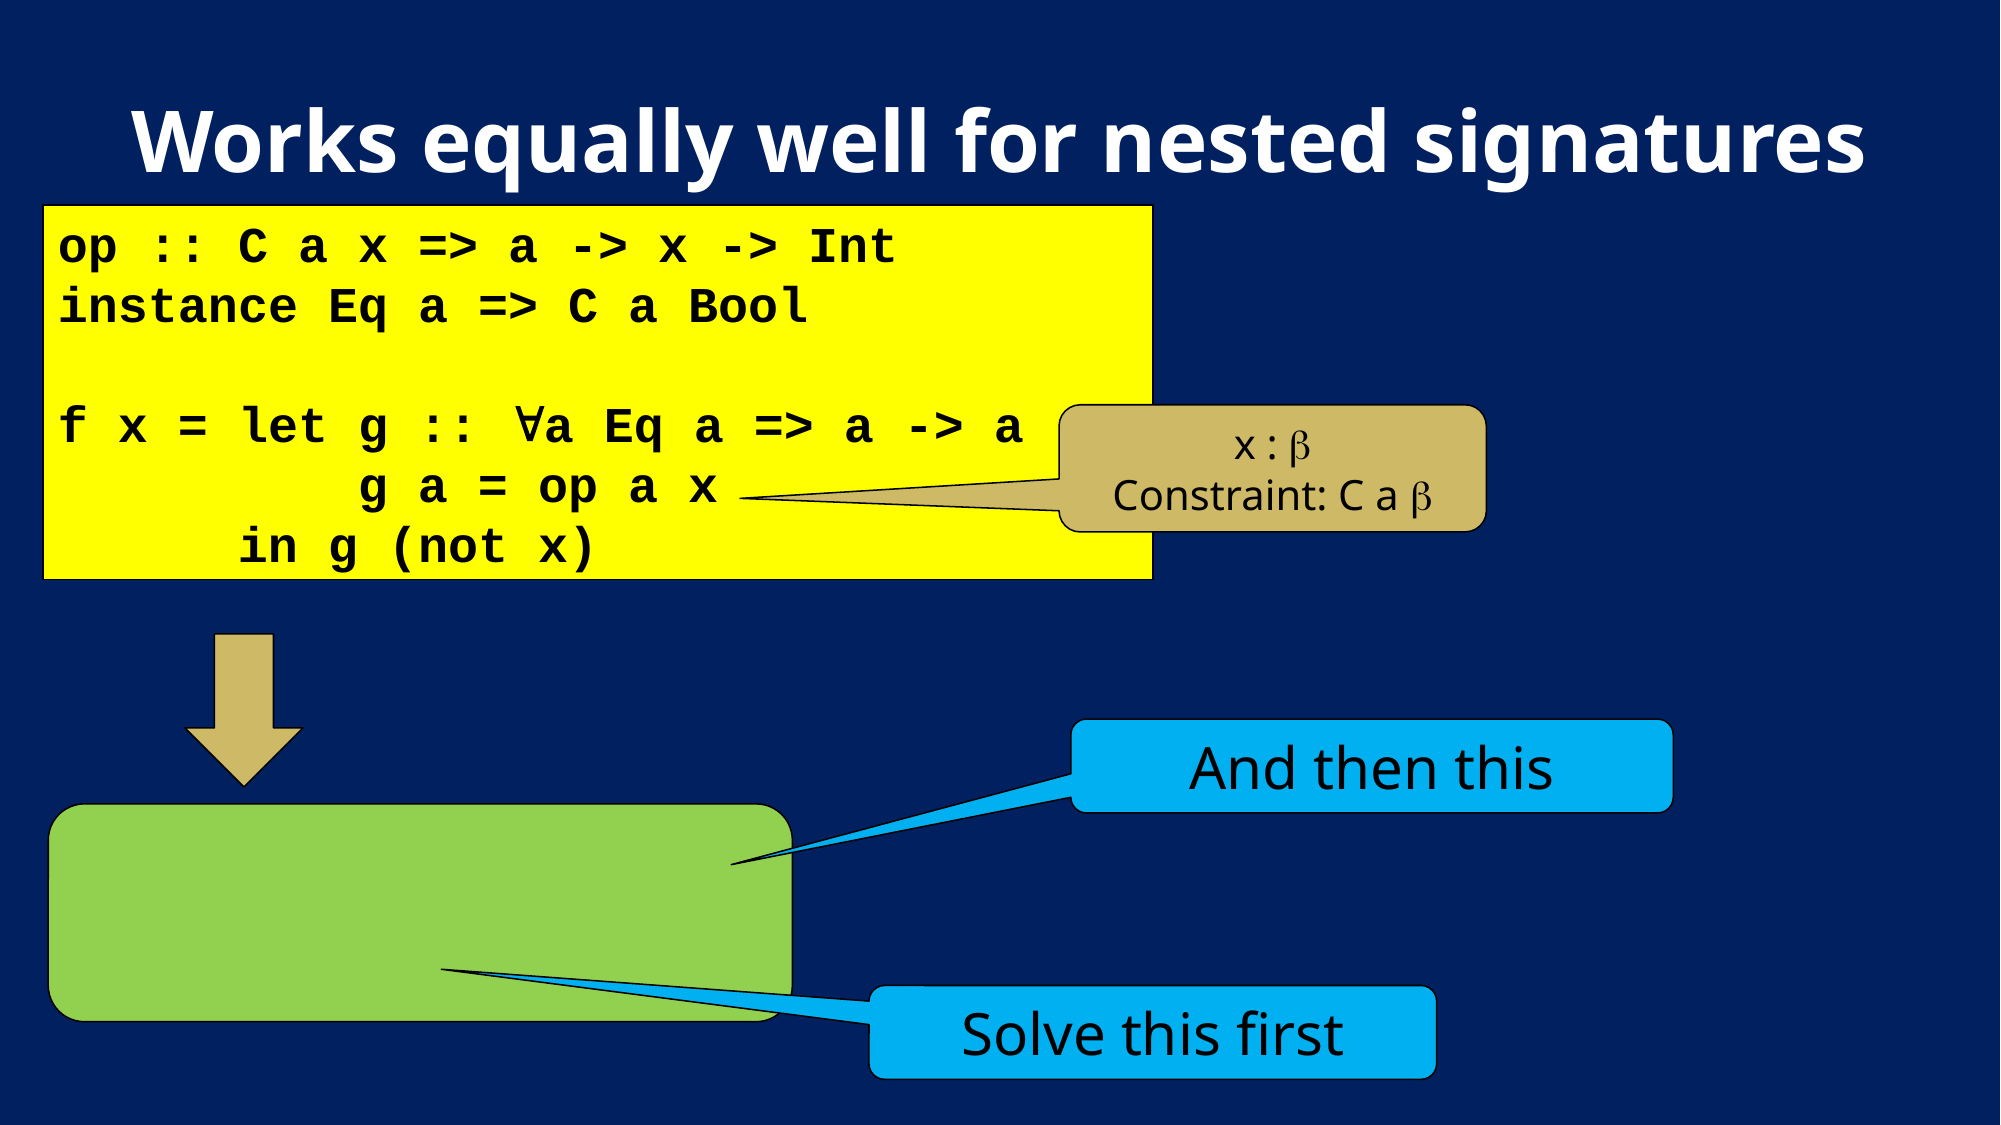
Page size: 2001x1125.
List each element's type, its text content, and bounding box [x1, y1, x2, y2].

title Works equally well for nested signatures [99, 45, 1900, 233]
text_box [182, 631, 305, 790]
text_box And then this [729, 716, 1676, 867]
text_box x :  Constraint: C a  [737, 402, 1489, 535]
text_box Solve this first [439, 967, 1439, 1082]
text_box op :: C a x => a -> x -> Int instance Eq a => C a Bool f x = let g :: a Eq a => a -> a g a = op a x in g (not x) [41, 203, 1155, 582]
